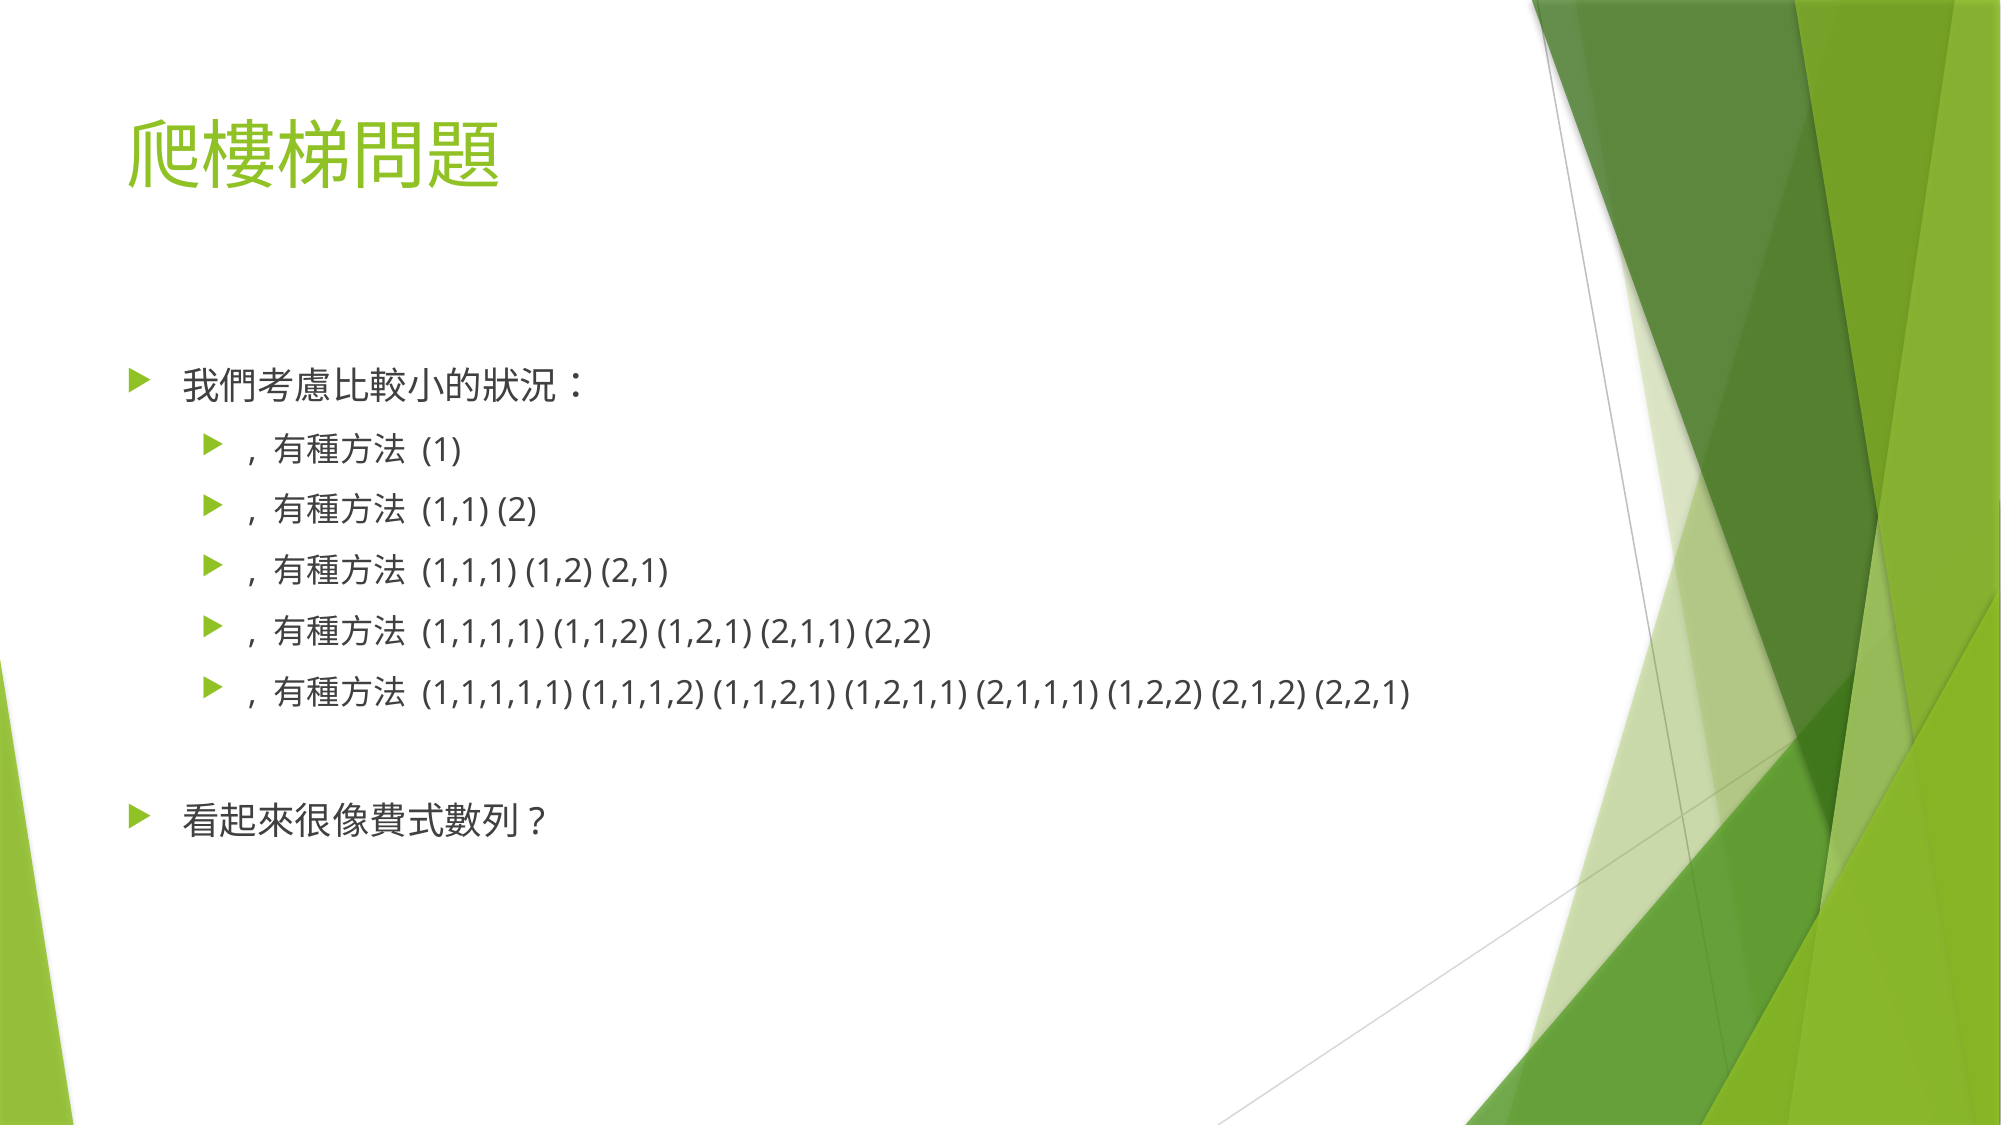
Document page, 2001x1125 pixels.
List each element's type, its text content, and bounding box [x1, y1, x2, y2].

title 爬樓梯問題 [111, 99, 1522, 317]
